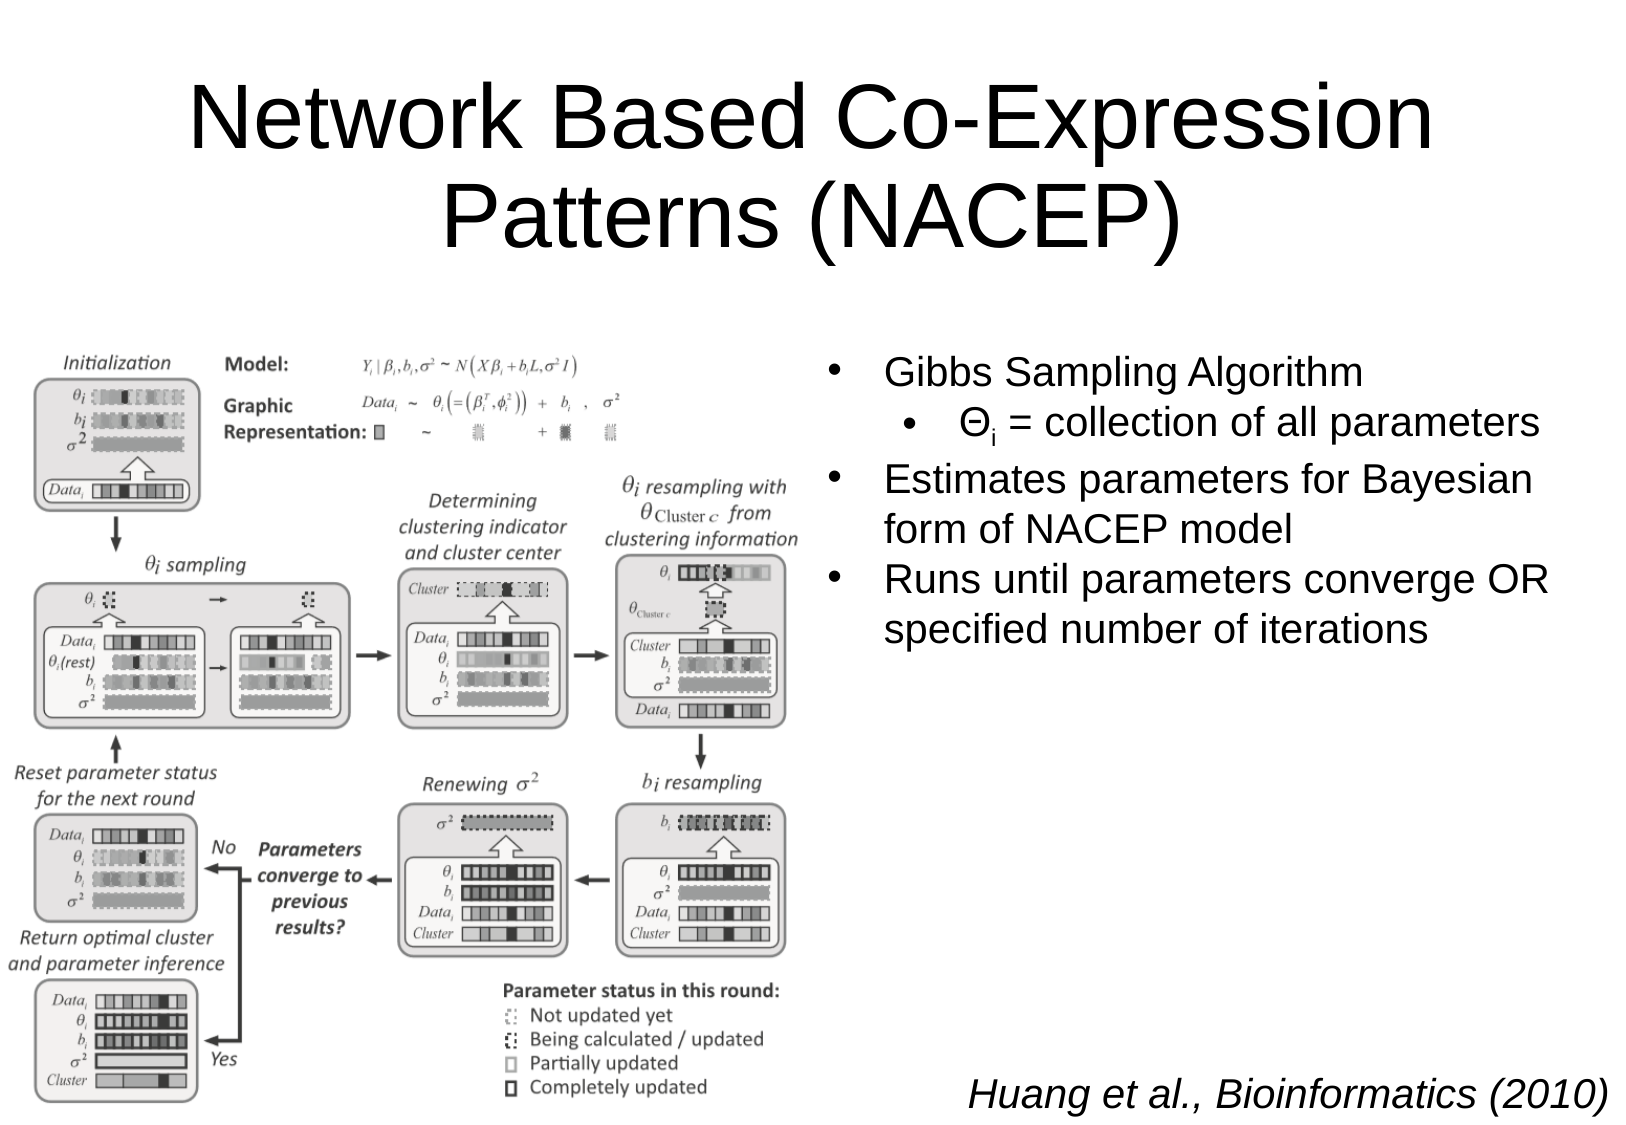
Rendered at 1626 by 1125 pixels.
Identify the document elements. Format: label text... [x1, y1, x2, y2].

text_box Huang et al., Bioinformatics (2010) [949, 1059, 1625, 1125]
text_box Gibbs Sampling Algorithm Θi = collection of all parameters Estimates parameters for Bayesian form of NACEP model Runs until parameters converge OR specified number of iterations [814, 337, 1625, 659]
title Network Based Co-Expression Patterns (NACEP) [111, 59, 1514, 278]
picture [0, 337, 814, 1125]
